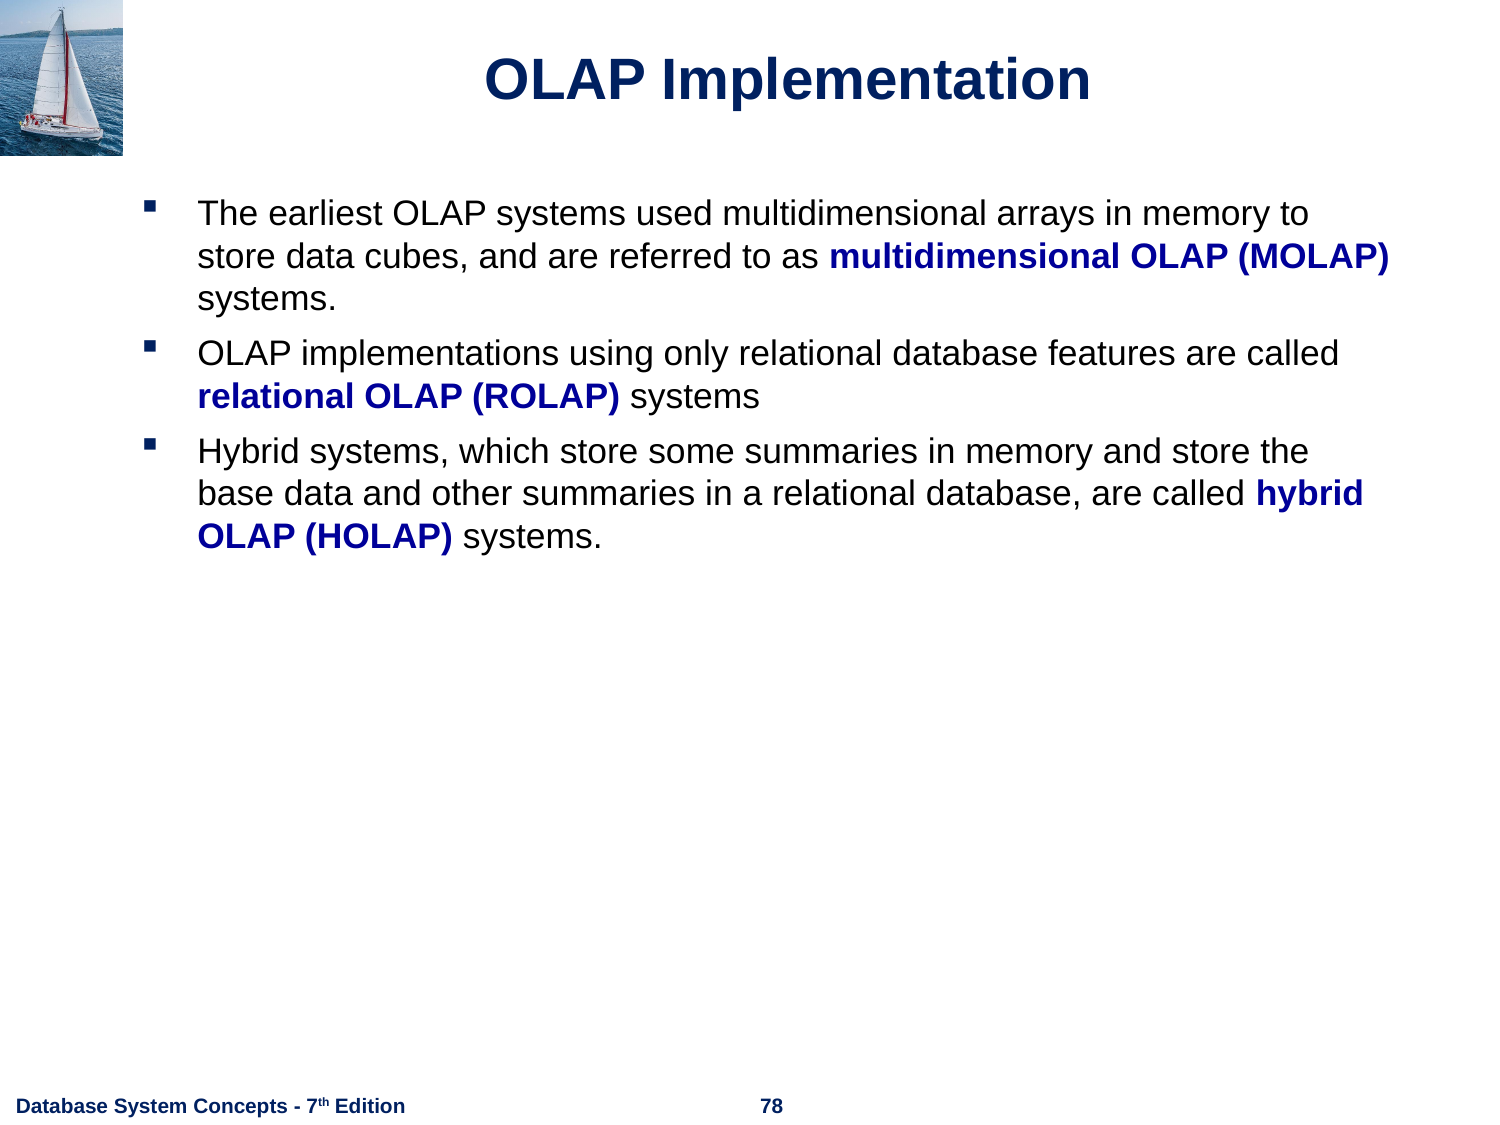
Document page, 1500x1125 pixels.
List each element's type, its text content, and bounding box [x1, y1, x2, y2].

title OLAP Implementation [125, 18, 1452, 120]
list The earliest OLAP systems used multidimensional arrays in memory to store data cubes, and are referred to as multidimensional OLAP (MOLAP) systems. OLAP implementations using only relational database features are called relational OLAP (ROLAP) systems Hybrid systems, which store some summaries in memory and store the base data and other summaries in a relational database, are called hybrid OLAP (HOLAP) systems. [126, 182, 1409, 1037]
picture [0, 0, 123, 156]
